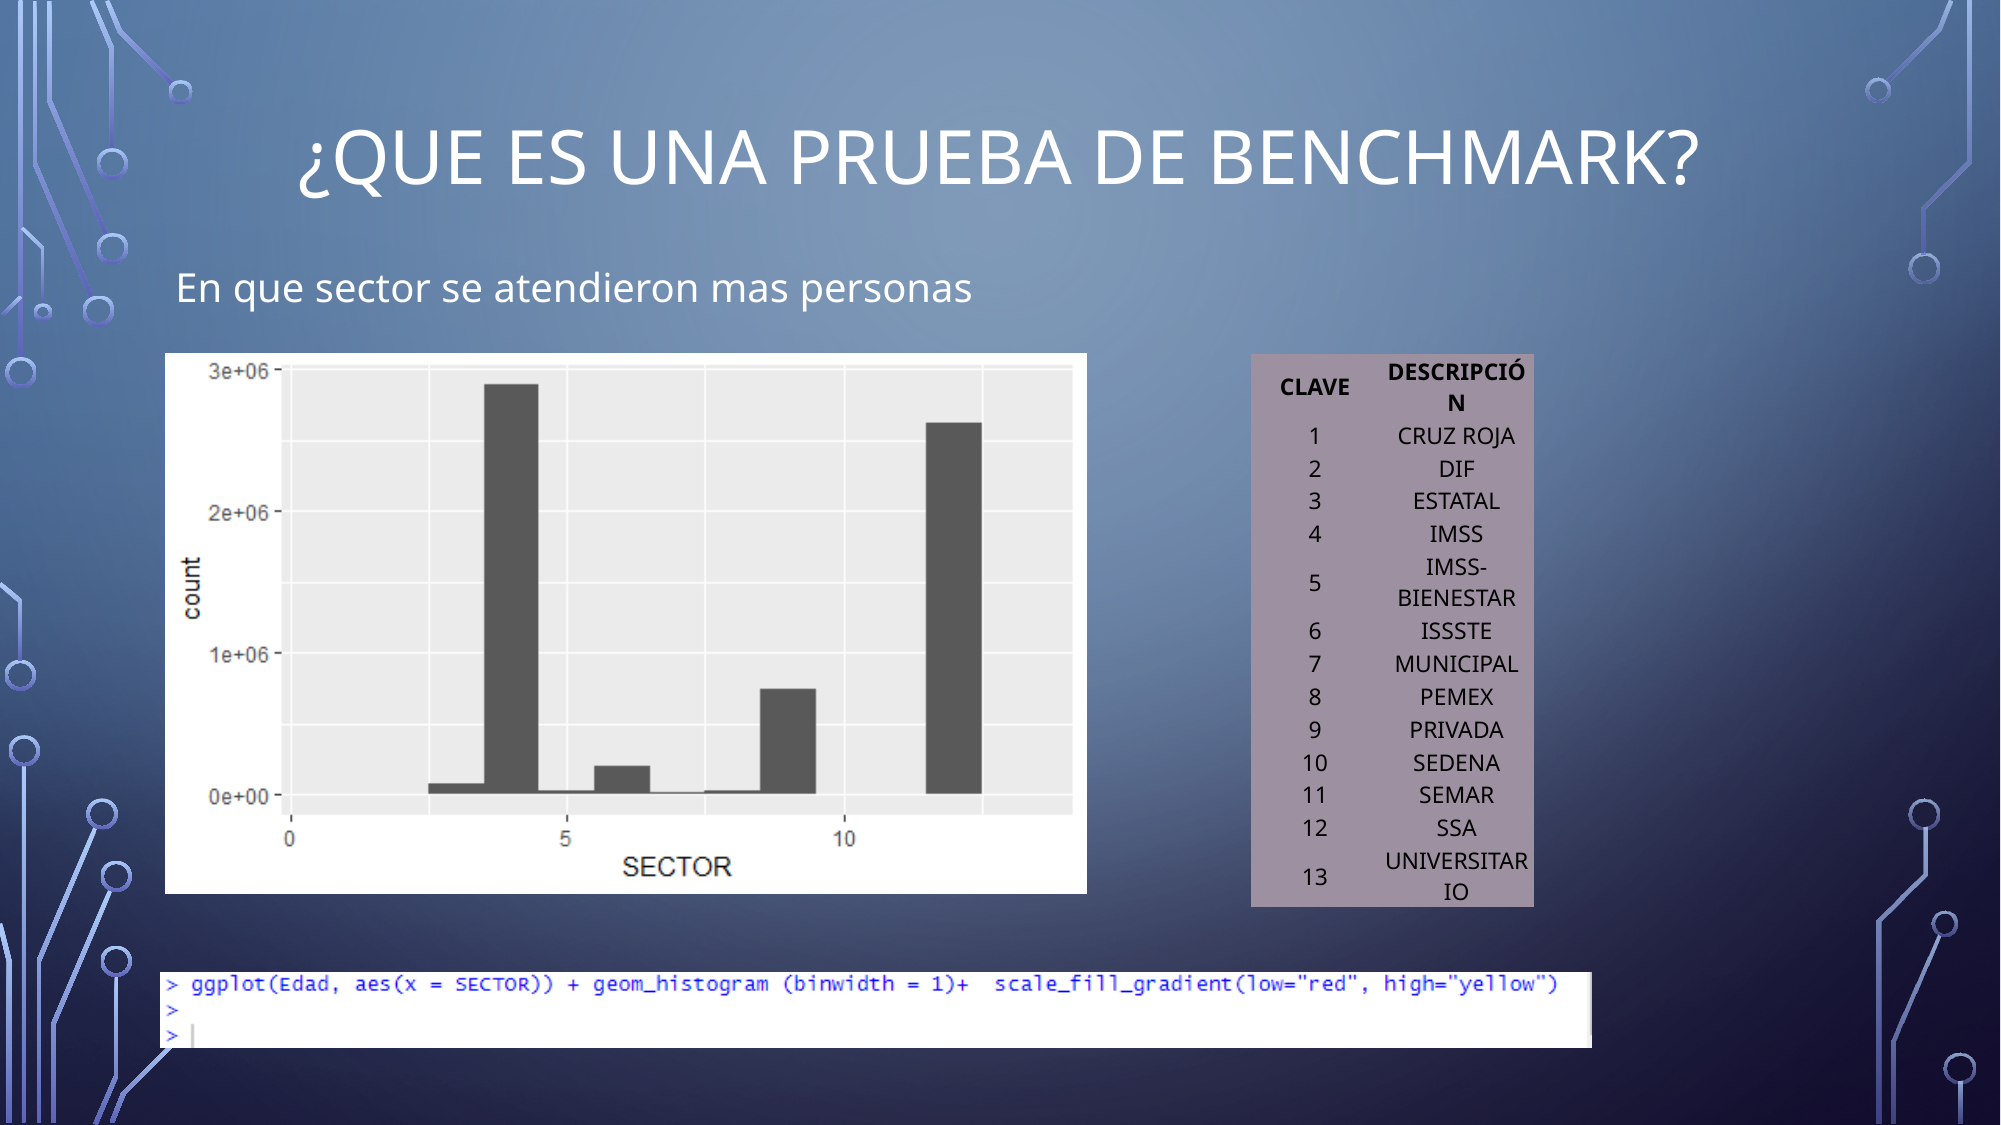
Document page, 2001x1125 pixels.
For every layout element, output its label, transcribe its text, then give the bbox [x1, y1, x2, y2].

table_cell IMSS [1380, 517, 1534, 549]
table_cell 5 [1251, 549, 1380, 614]
table_cell 6 [1251, 614, 1380, 646]
table_cell DIF [1380, 451, 1534, 484]
table_cell CRUZ ROJA [1380, 418, 1534, 451]
table_cell PEMEX [1380, 679, 1534, 712]
table_cell 1 [1251, 418, 1380, 451]
table_cell MUNICIPAL [1380, 646, 1534, 679]
table_cell SEMAR [1380, 778, 1534, 811]
table_cell 12 [1251, 811, 1380, 843]
table_header DESCRIPCIÓN [1380, 354, 1534, 418]
table_cell UNIVERSITARIO [1380, 843, 1534, 907]
picture [164, 353, 1087, 894]
table_cell SEDENA [1380, 745, 1534, 778]
table_cell 3 [1251, 484, 1380, 517]
table_cell SSA [1380, 811, 1534, 843]
table_cell 9 [1251, 712, 1380, 745]
table_cell 2 [1251, 451, 1380, 484]
table_cell 10 [1251, 745, 1380, 778]
picture [160, 972, 1593, 1049]
list En que sector se atendieron mas personas [160, 245, 1786, 318]
table_cell 13 [1251, 843, 1380, 907]
table_cell ESTATAL [1380, 484, 1534, 517]
table_header CLAVE [1251, 354, 1380, 418]
table_cell IMSS-BIENESTAR [1380, 549, 1534, 614]
table_cell 7 [1251, 646, 1380, 679]
title ¿Que es una Prueba de Benchmark? [187, 38, 1813, 282]
table_cell 4 [1251, 517, 1380, 549]
table_cell ISSSTE [1380, 614, 1534, 646]
table_cell 8 [1251, 679, 1380, 712]
table_cell 11 [1251, 778, 1380, 811]
table_cell PRIVADA [1380, 712, 1534, 745]
